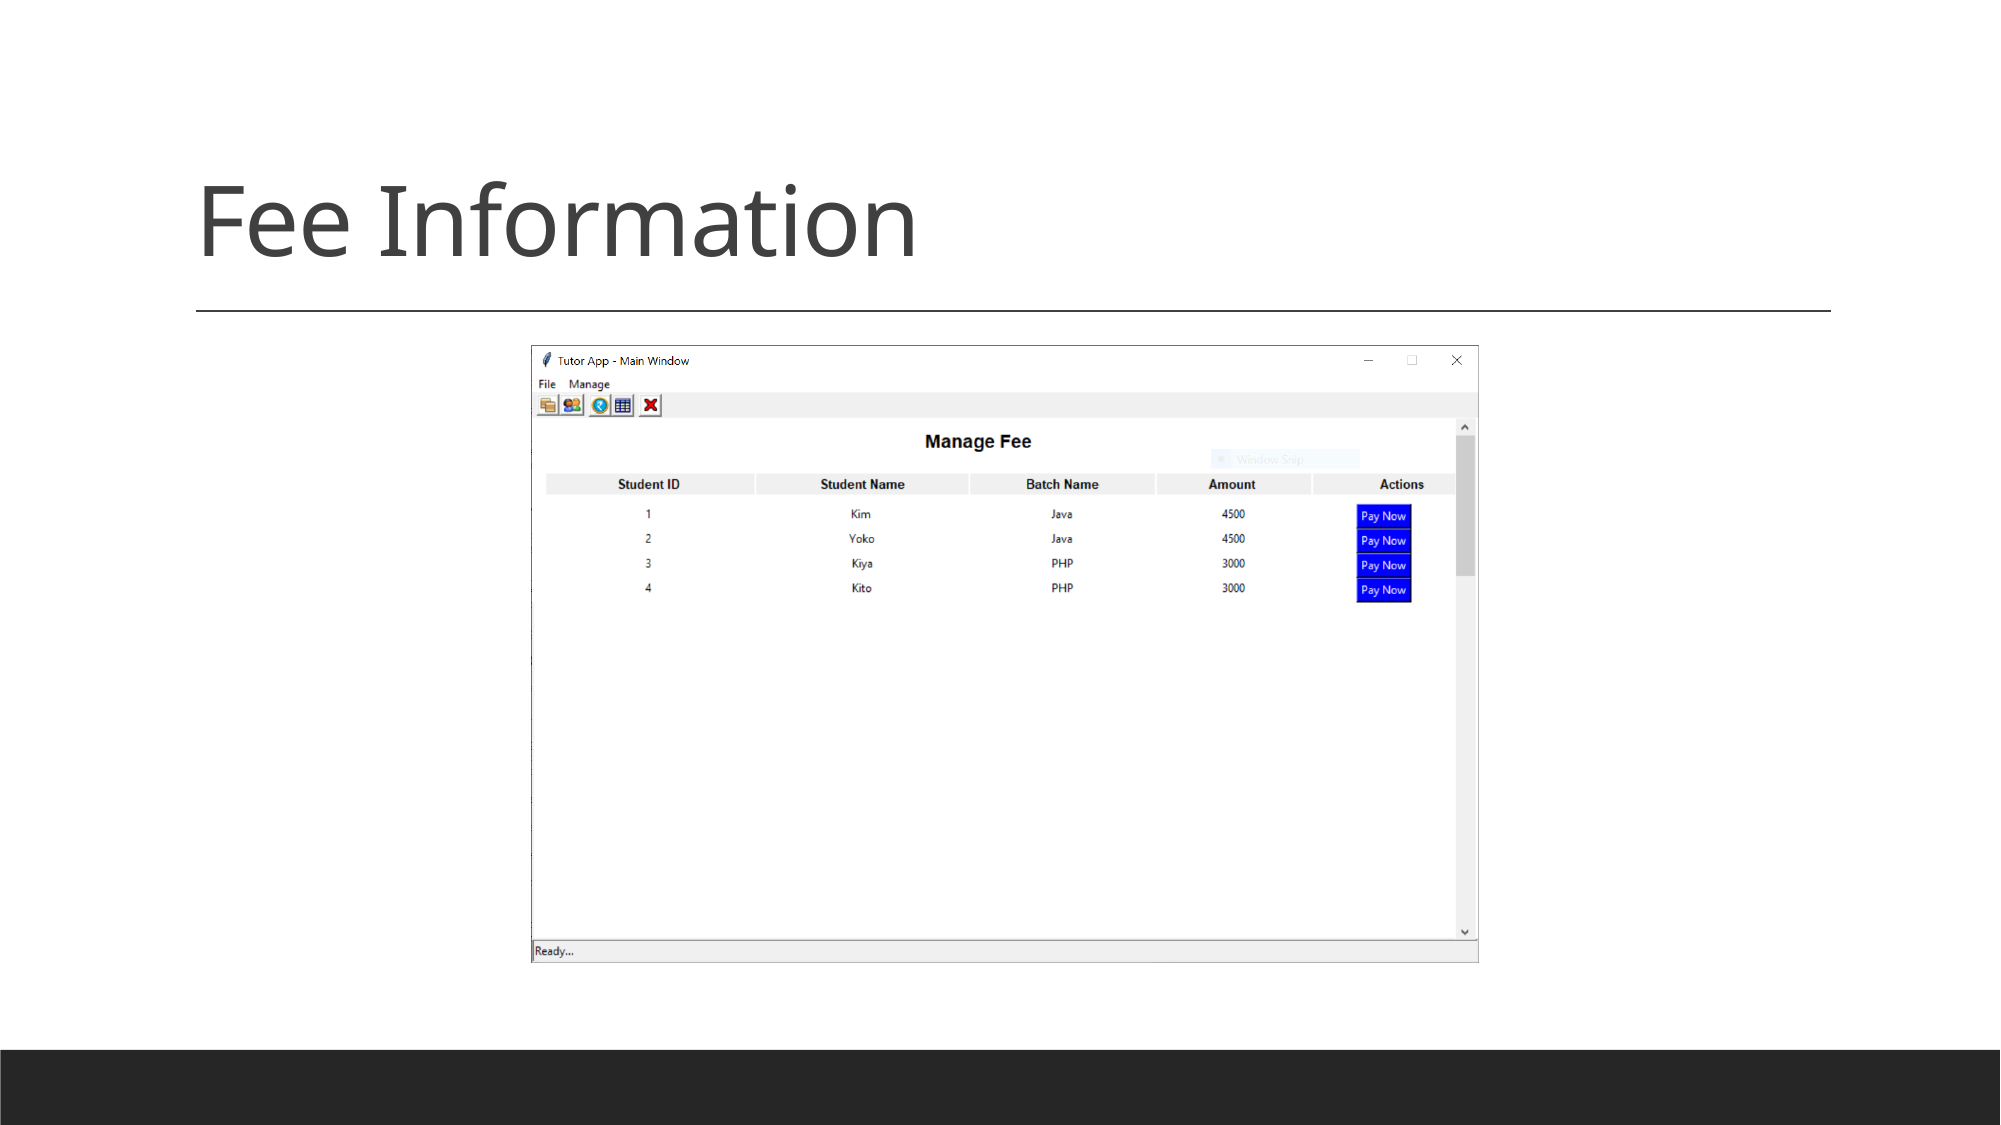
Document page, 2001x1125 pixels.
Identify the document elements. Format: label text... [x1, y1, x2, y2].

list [530, 345, 1480, 964]
title Fee Information [180, 47, 1830, 285]
